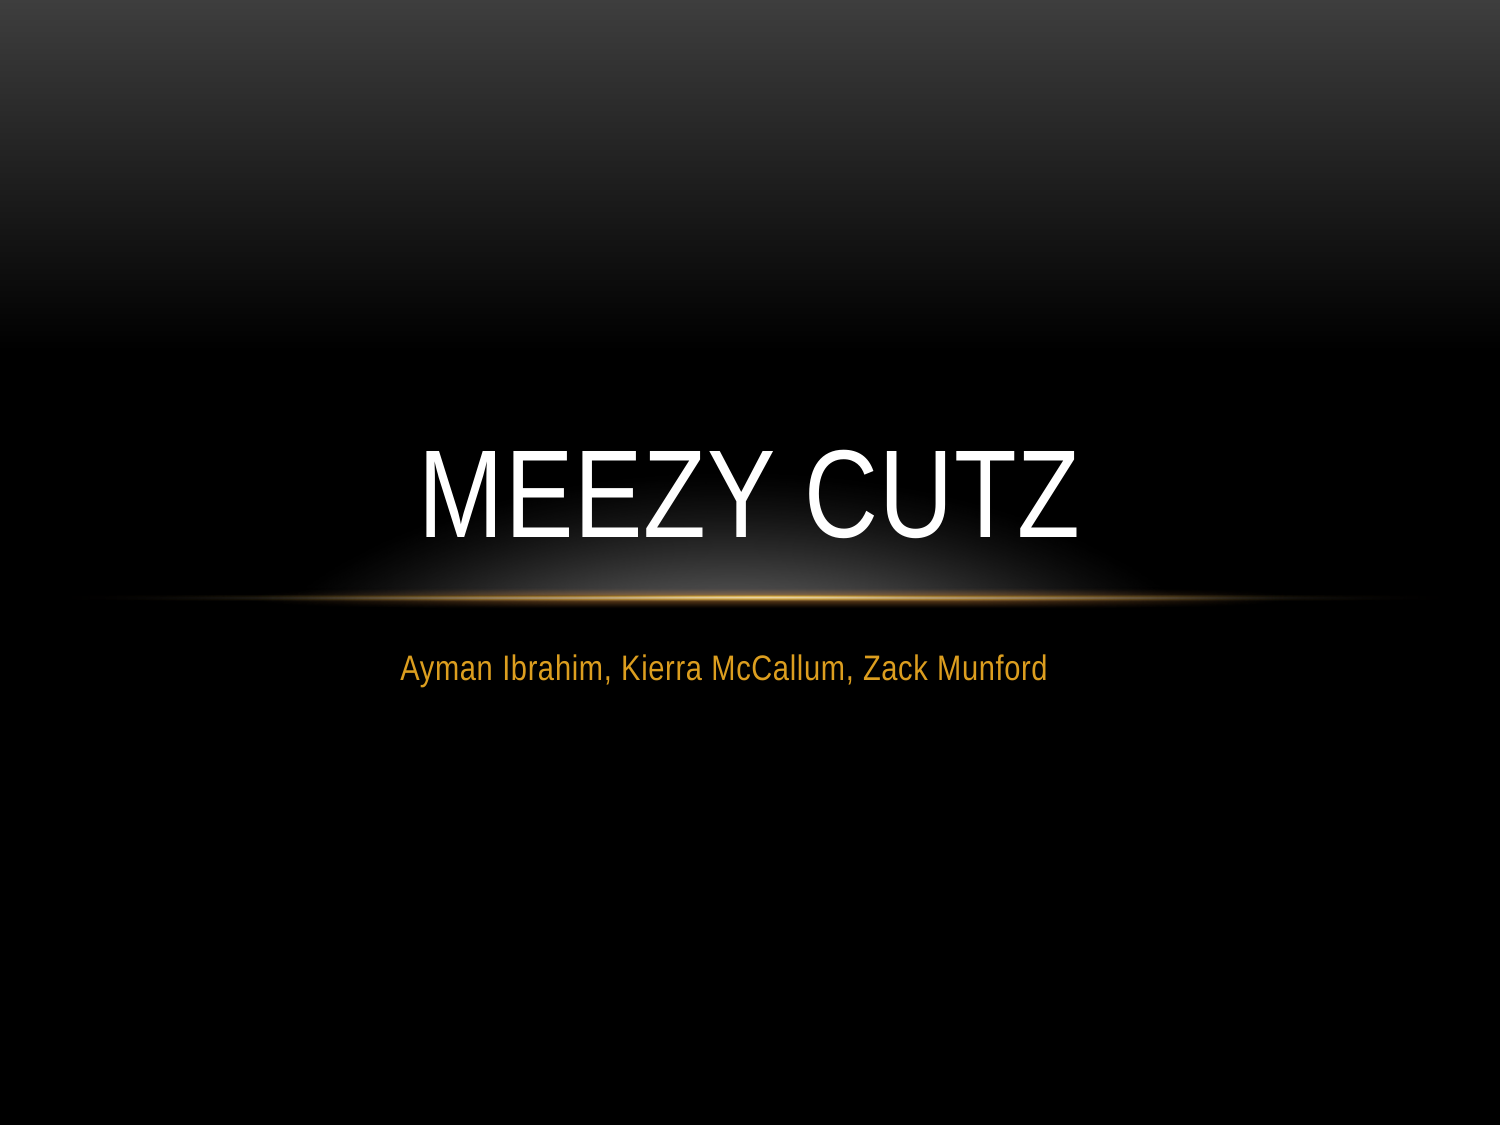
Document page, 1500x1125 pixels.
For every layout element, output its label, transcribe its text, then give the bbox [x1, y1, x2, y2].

subtitle Ayman Ibrahim, Kierra McCallum, Zack Munford [200, 637, 1250, 925]
title Meezy Cutz [112, 329, 1388, 571]
picture [0, 0, 1500, 750]
